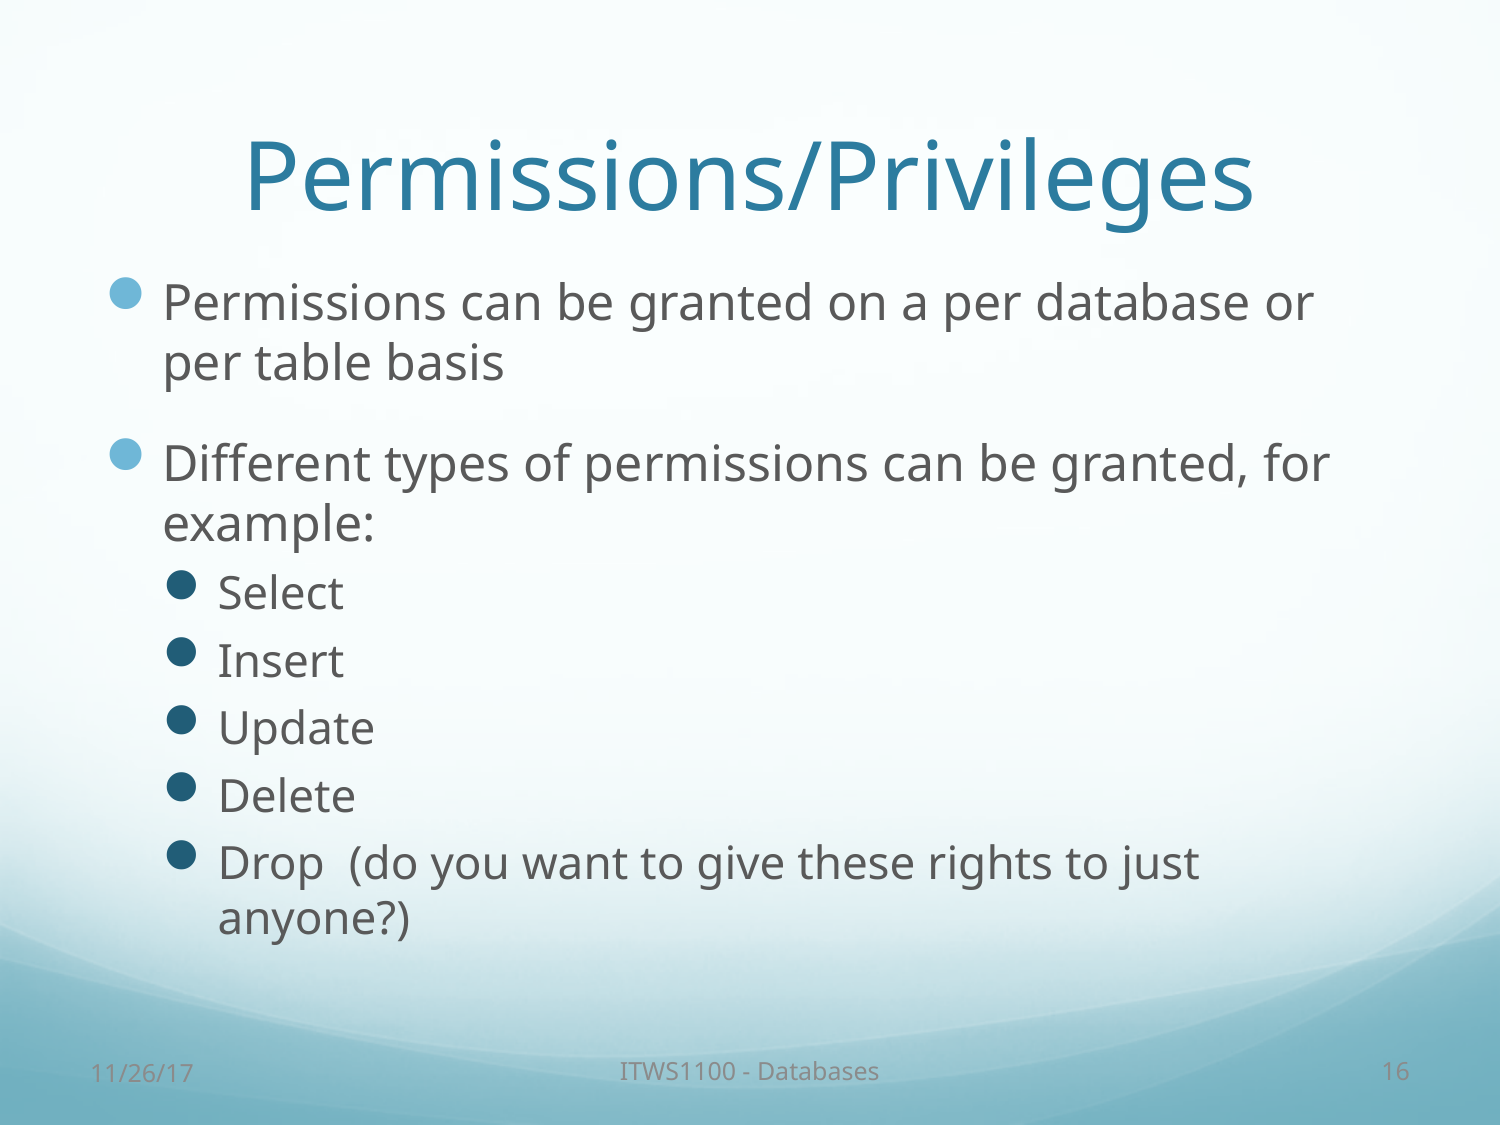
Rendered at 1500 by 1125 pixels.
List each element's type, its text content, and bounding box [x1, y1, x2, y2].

footer ITWS1100 - Databases [512, 1042, 988, 1103]
list Permissions can be granted on a per database or per table basis Different types of permissions can be granted, for example: Select Insert Update Delete Drop (do you want to give these rights to just anyone?) [89, 262, 1410, 976]
slide_number 16 [1074, 1042, 1425, 1103]
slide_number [75, 1042, 425, 1103]
title Permissions/Privileges [89, 17, 1410, 238]
